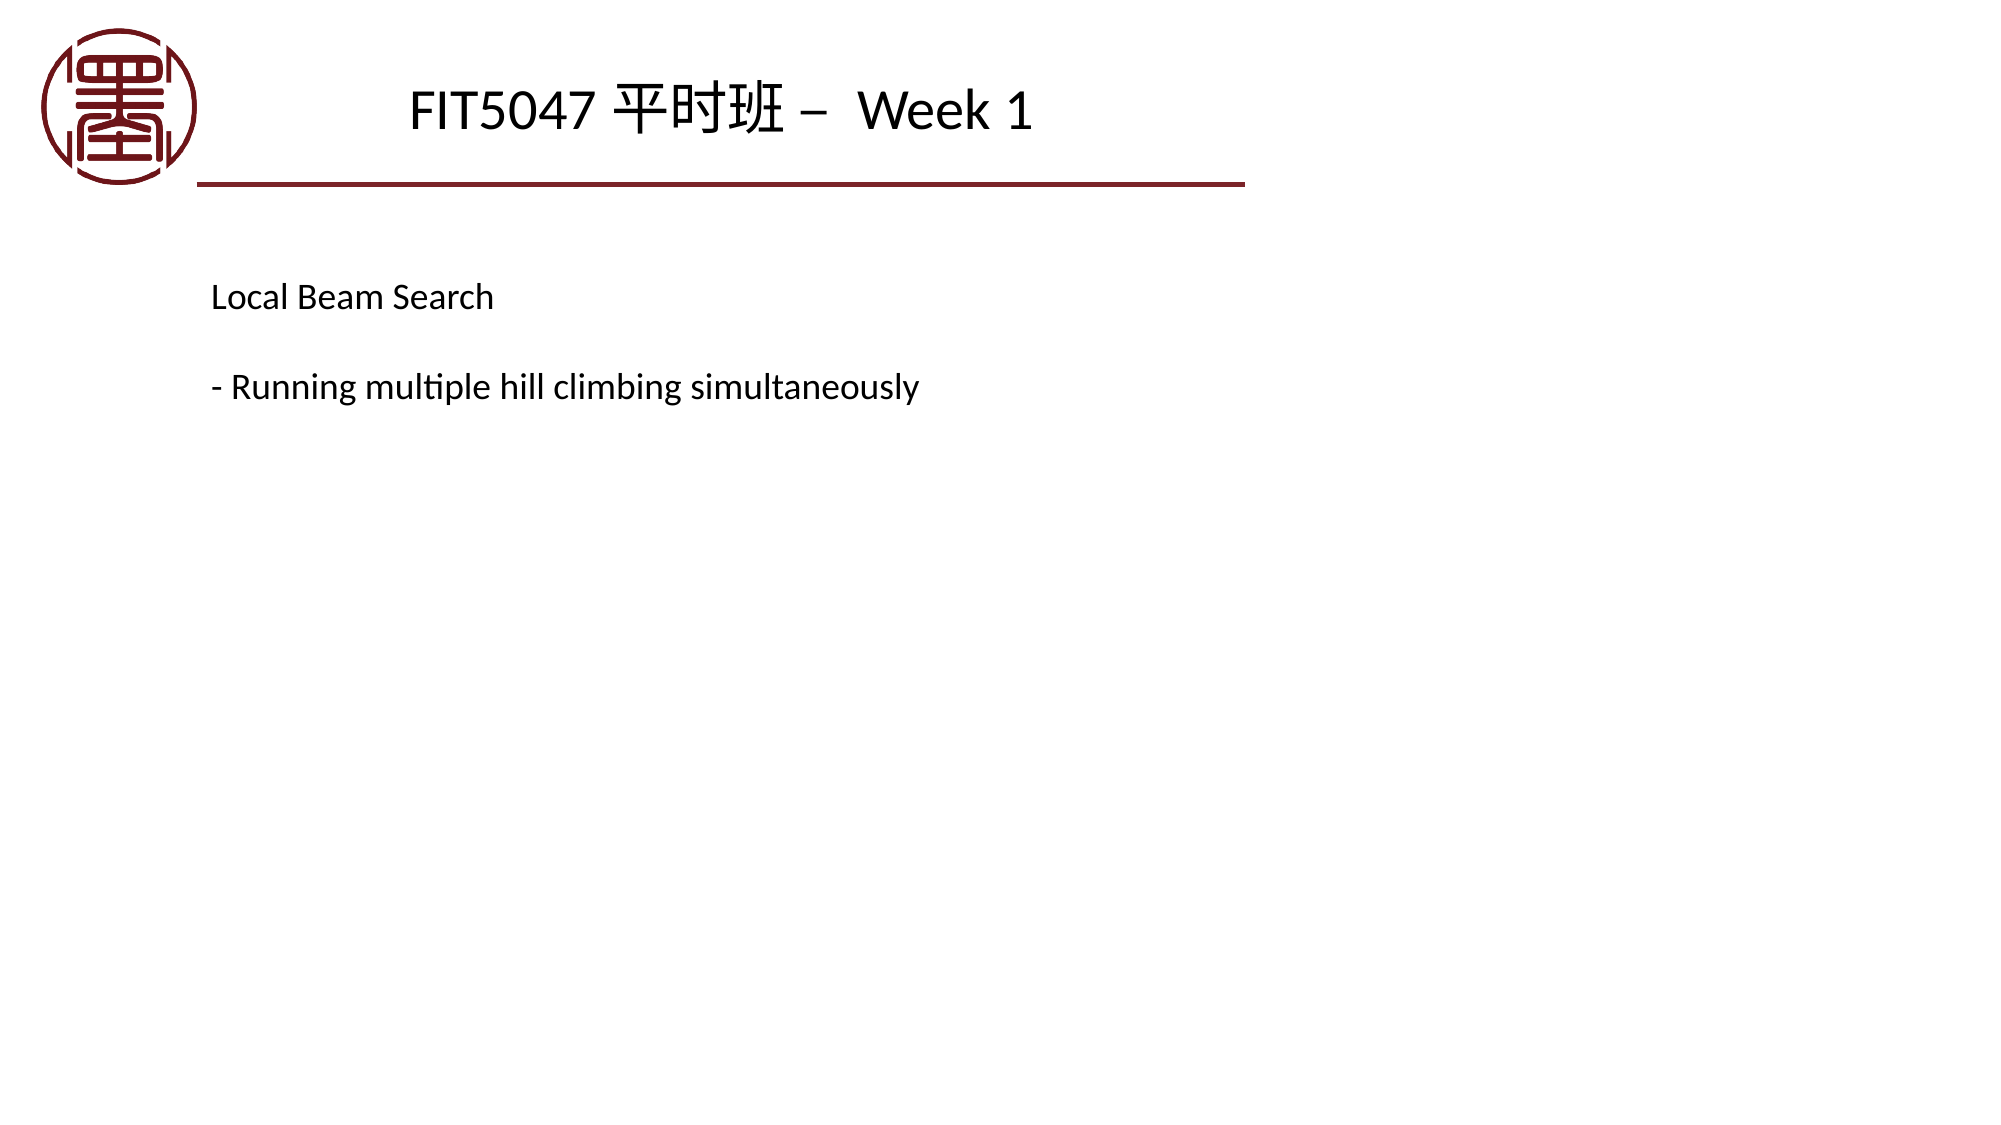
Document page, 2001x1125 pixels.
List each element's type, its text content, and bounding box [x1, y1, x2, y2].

text_box FIT5047平时班 – Week 1 [394, 63, 1049, 149]
text_box Local Beam Search - Running multiple hill climbing simultaneously [196, 264, 1717, 415]
picture [41, 28, 197, 185]
